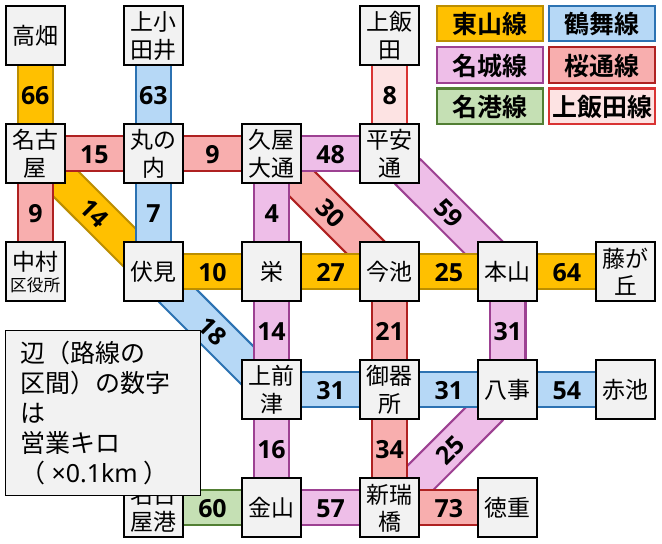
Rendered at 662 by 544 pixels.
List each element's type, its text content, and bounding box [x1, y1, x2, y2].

text_box 桜通線 [548, 46, 656, 84]
text_box 新瑞 橋 [359, 477, 420, 538]
text_box 15 [66, 135, 123, 172]
text_box 藤が 丘 [595, 241, 656, 302]
text_box 8 [371, 66, 408, 123]
text_box 名古 屋港 [123, 496, 184, 538]
text_box 名港線 [436, 87, 544, 125]
text_box 9 [184, 135, 241, 172]
text_box 54 [538, 371, 595, 408]
text_box 59 [394, 157, 504, 253]
text_box 66 [17, 66, 54, 123]
text_box 64 [538, 253, 595, 290]
text_box 18 [157, 290, 253, 386]
text_box 14 [253, 302, 290, 359]
text_box 本山 [477, 241, 538, 302]
text_box 48 [302, 135, 359, 172]
text_box 上飯田線 [548, 87, 656, 125]
text_box 63 [135, 66, 172, 123]
text_box 27 [302, 253, 359, 290]
text_box 伏見 [123, 241, 184, 302]
text_box 16 [253, 420, 290, 477]
text_box 中村 区役所 [5, 241, 66, 302]
text_box 八事 [477, 359, 538, 420]
text_box 31 [489, 302, 527, 359]
text_box 10 [184, 253, 241, 290]
text_box 57 [302, 489, 359, 526]
text_box 高畑 [5, 5, 66, 66]
text_box 金山 [241, 477, 302, 538]
text_box 31 [420, 371, 477, 408]
text_box 御器 所 [359, 359, 420, 420]
text_box 31 [302, 371, 359, 408]
text_box 14 [54, 172, 135, 268]
text_box 30 [290, 172, 386, 253]
text_box 73 [420, 489, 477, 526]
text_box 栄 [241, 241, 302, 302]
text_box 上前 津 [241, 359, 302, 420]
text_box 名古 屋 [5, 123, 66, 184]
text_box 25 [420, 253, 477, 290]
text_box 久屋 大通 [241, 123, 302, 184]
text_box 今池 [359, 241, 420, 302]
text_box 徳重 [477, 477, 538, 538]
text_box 34 [371, 420, 408, 477]
text_box 平安 通 [359, 123, 420, 184]
text_box 上飯 田 [359, 5, 420, 66]
text_box 4 [253, 184, 290, 241]
text_box 9 [17, 184, 54, 241]
text_box 丸の 内 [123, 123, 184, 184]
text_box 60 [184, 489, 241, 526]
text_box 名城線 [436, 46, 544, 84]
text_box 7 [135, 184, 172, 241]
text_box 21 [371, 302, 408, 359]
text_box 辺（路線の 区間）の数字は 営業キロ （×0.1km） [5, 330, 201, 496]
text_box 上小 田井 [123, 5, 184, 66]
text_box 東山線 [436, 5, 544, 42]
text_box 赤池 [595, 359, 656, 420]
text_box 25 [408, 408, 504, 489]
text_box 鶴舞線 [548, 5, 656, 42]
